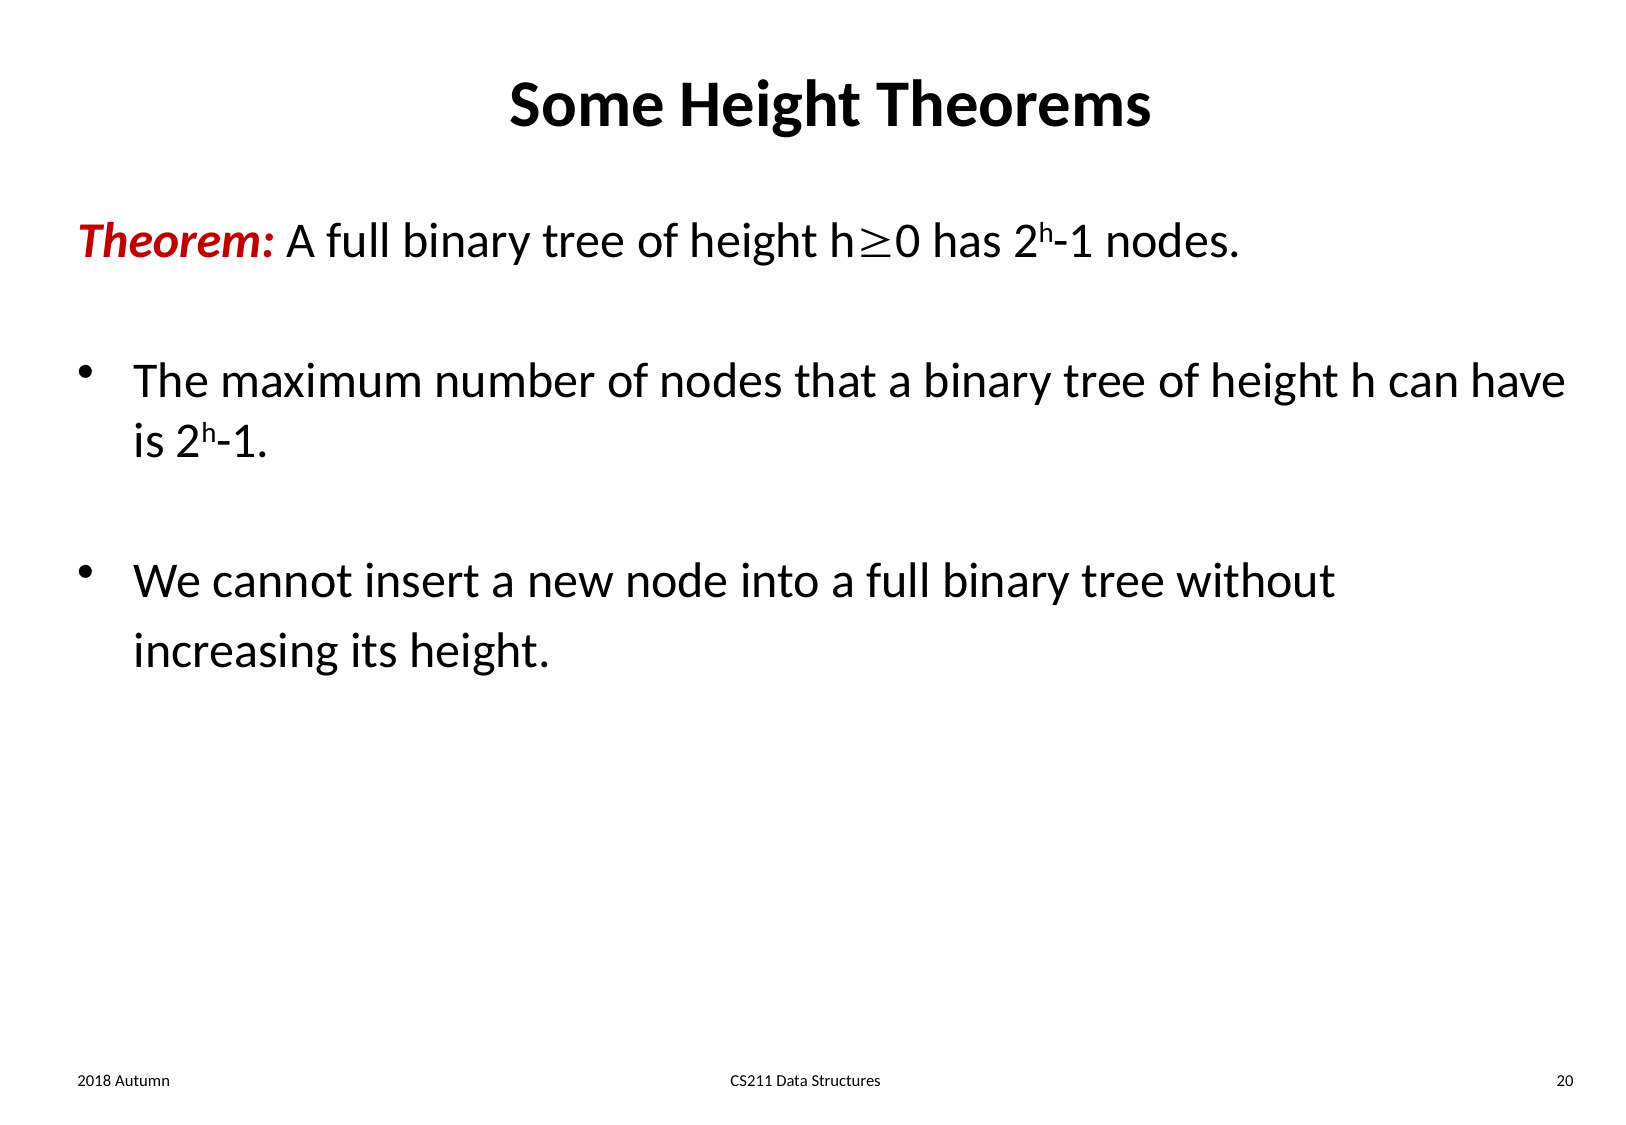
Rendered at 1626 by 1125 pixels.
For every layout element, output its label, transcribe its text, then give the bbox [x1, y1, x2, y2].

slide_number 20 [1250, 1062, 1589, 1100]
footer CS211 Data Structures [501, 1062, 1111, 1100]
slide_number 2018 Autumn [62, 1062, 401, 1100]
list Theorem: A full binary tree of height h0 has 2h-1 nodes. The maximum number of nodes that a binary tree of height h can have is 2h-1. We cannot insert a new node into a full binary tree without increasing its height. [62, 200, 1588, 1038]
title Some Height Theorems [62, 24, 1600, 175]
